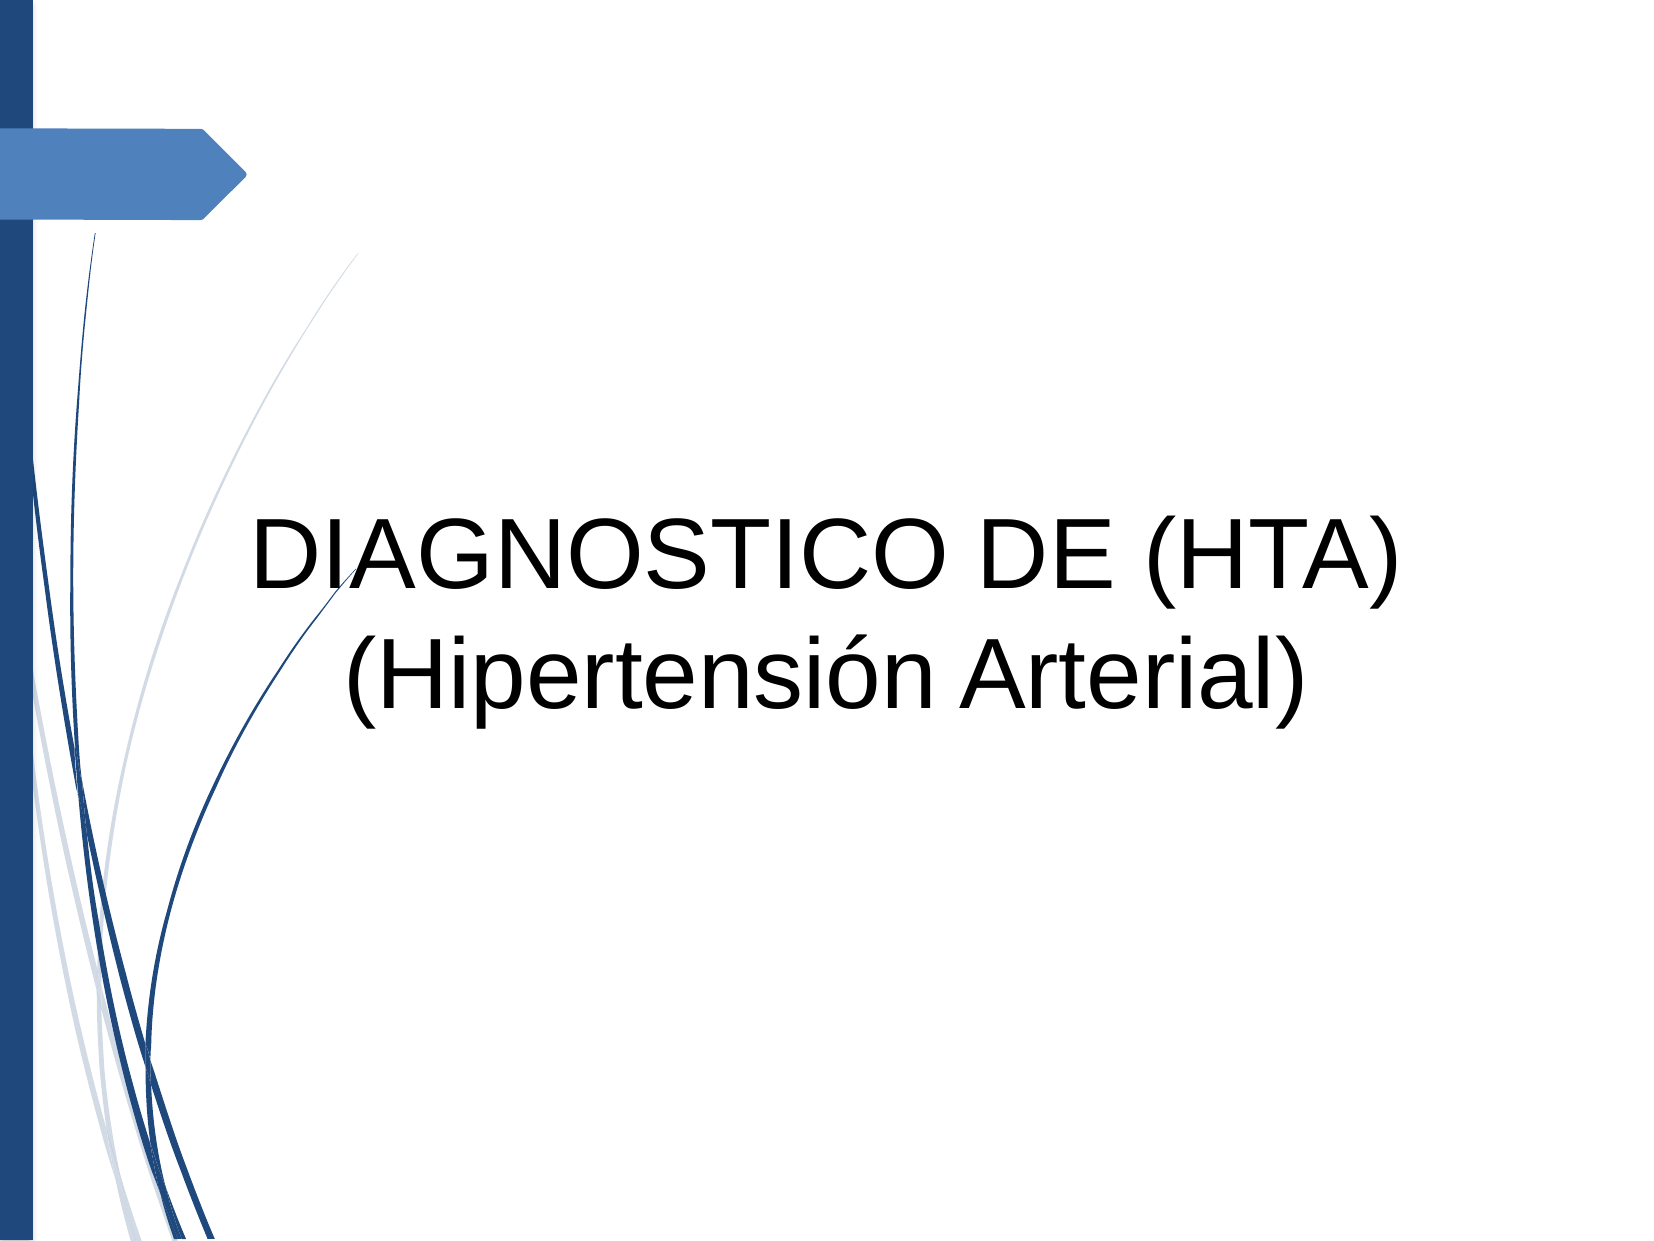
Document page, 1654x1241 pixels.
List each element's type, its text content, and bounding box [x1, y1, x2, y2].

text_box DIAGNOSTICO DE (HTA) (Hipertensión Arterial) [82, 248, 1571, 968]
